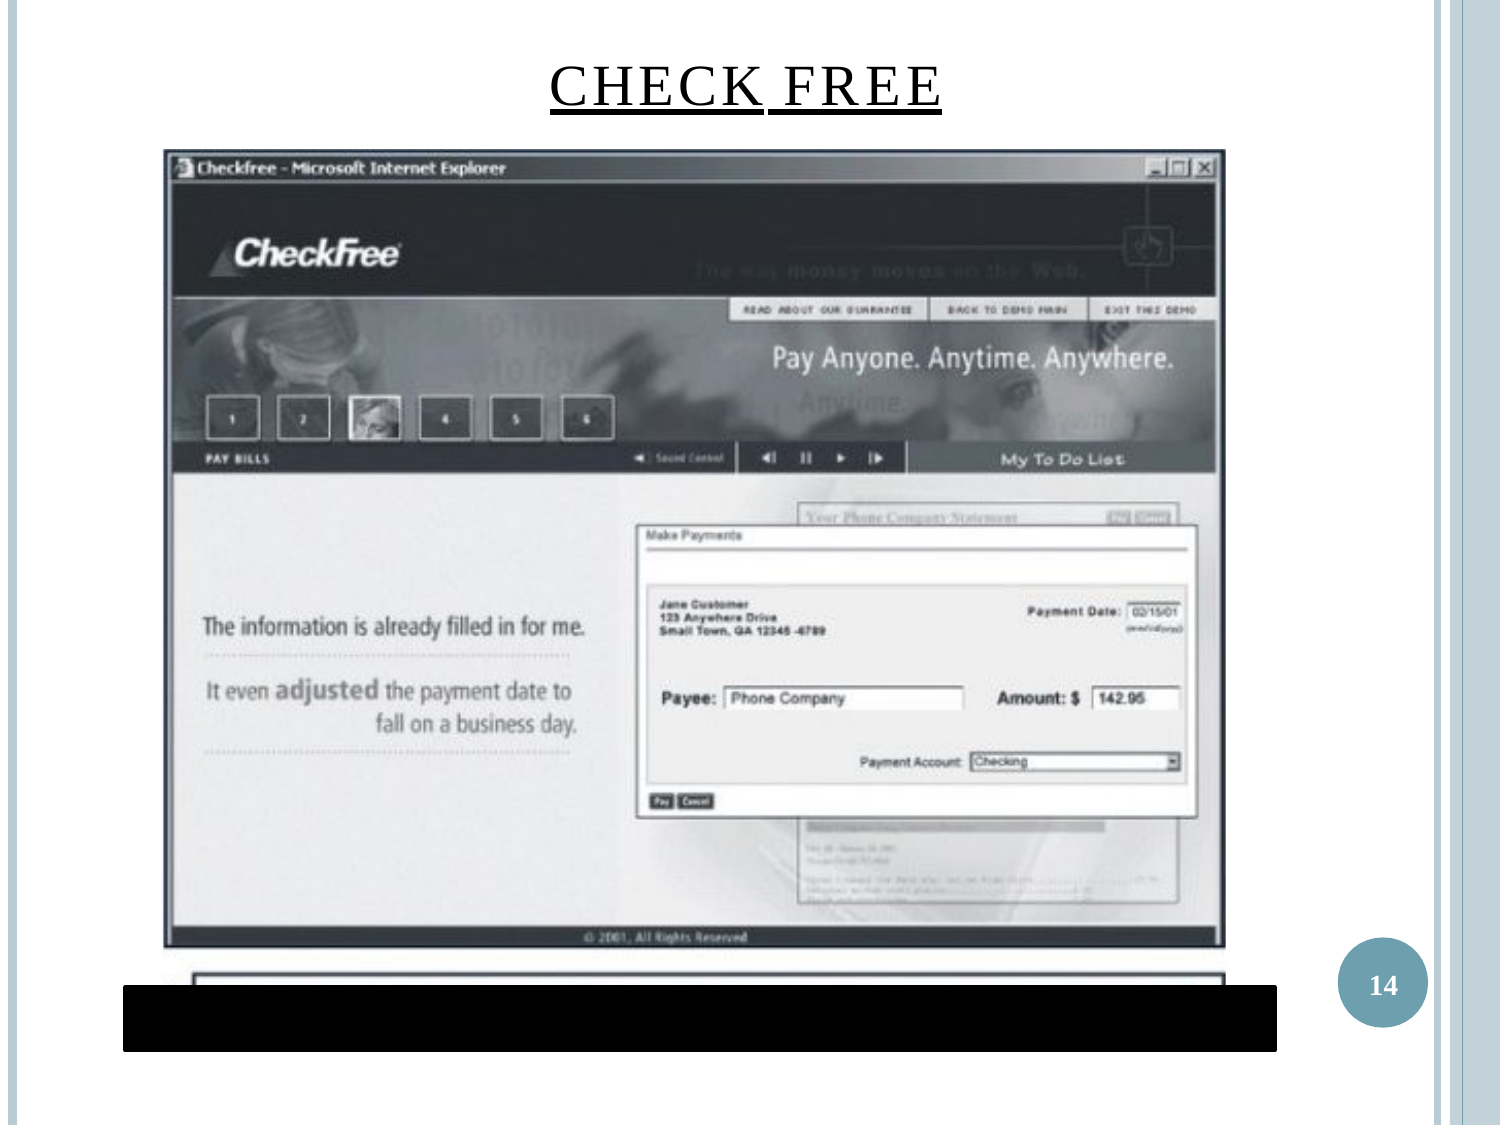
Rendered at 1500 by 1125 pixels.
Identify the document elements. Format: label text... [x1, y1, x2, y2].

slide_number 17 [1362, 966, 1405, 1125]
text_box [122, 149, 1278, 1053]
title CHECK FREE [547, 45, 953, 148]
